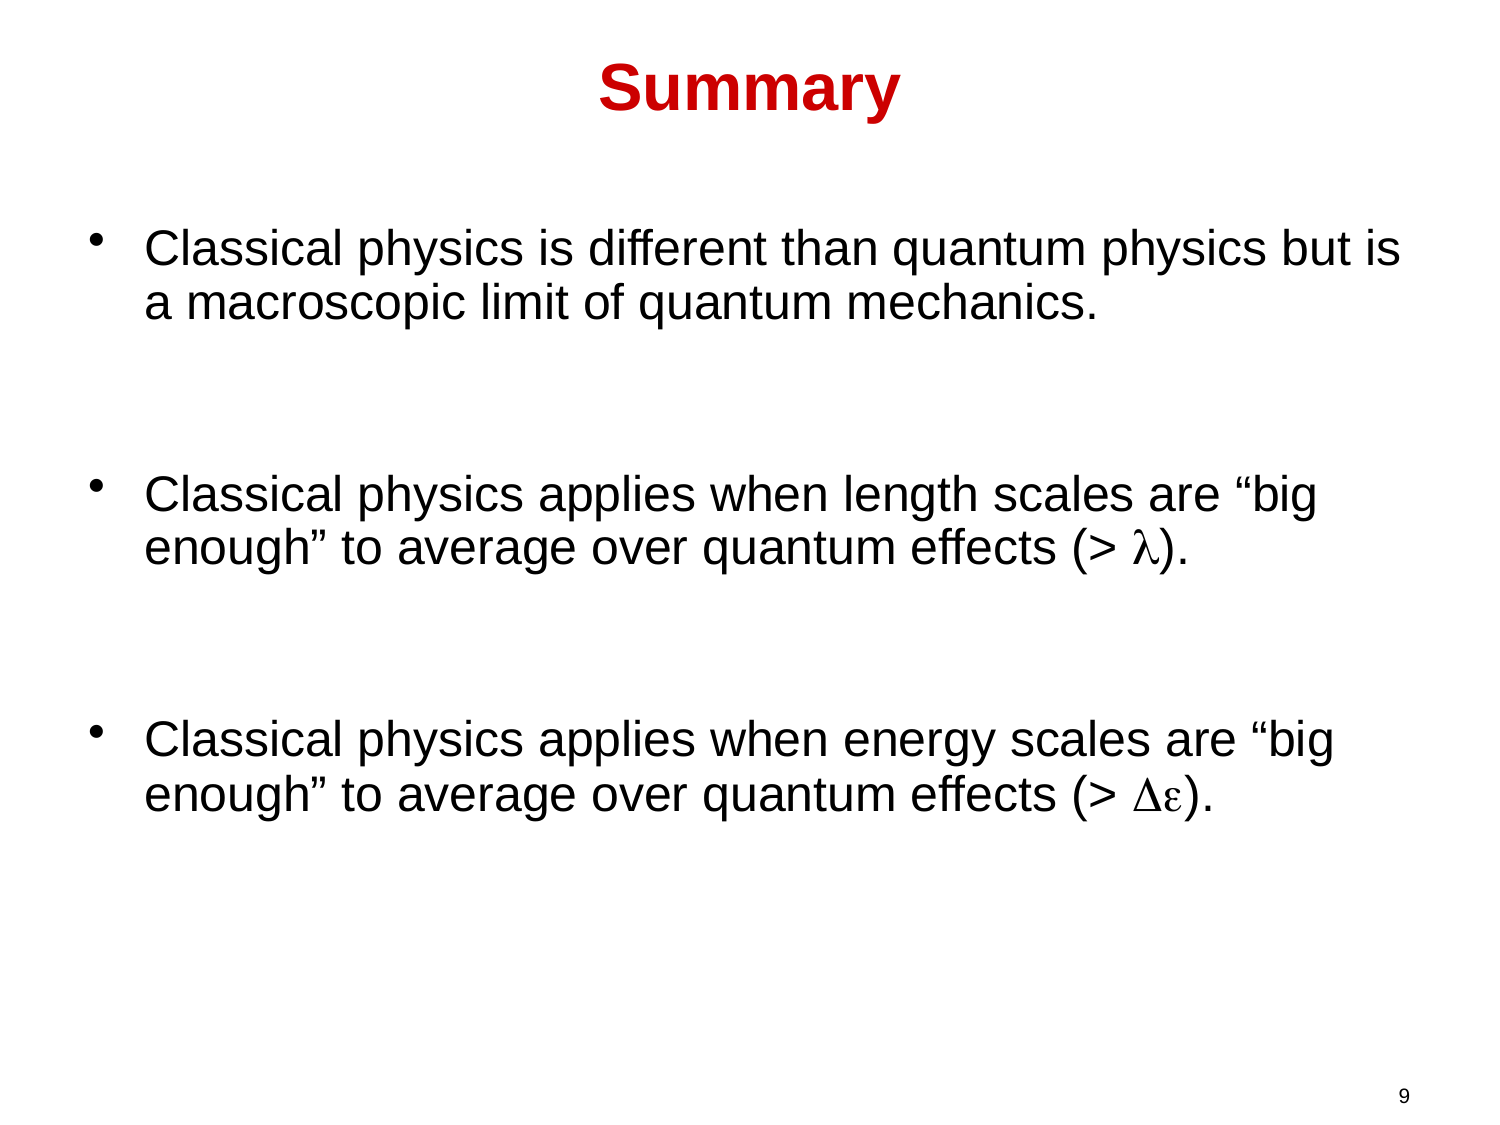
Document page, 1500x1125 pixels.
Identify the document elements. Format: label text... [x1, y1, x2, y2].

slide_number 9 [1074, 1049, 1426, 1103]
title Summary [0, 0, 1500, 169]
list Classical physics is different than quantum physics but is a macroscopic limit of quantum mechanics. Classical physics applies when length scales are “big enough” to average over quantum effects (> l). Classical physics applies when energy scales are “big enough” to average over quantum effects (> De). [73, 214, 1424, 1005]
